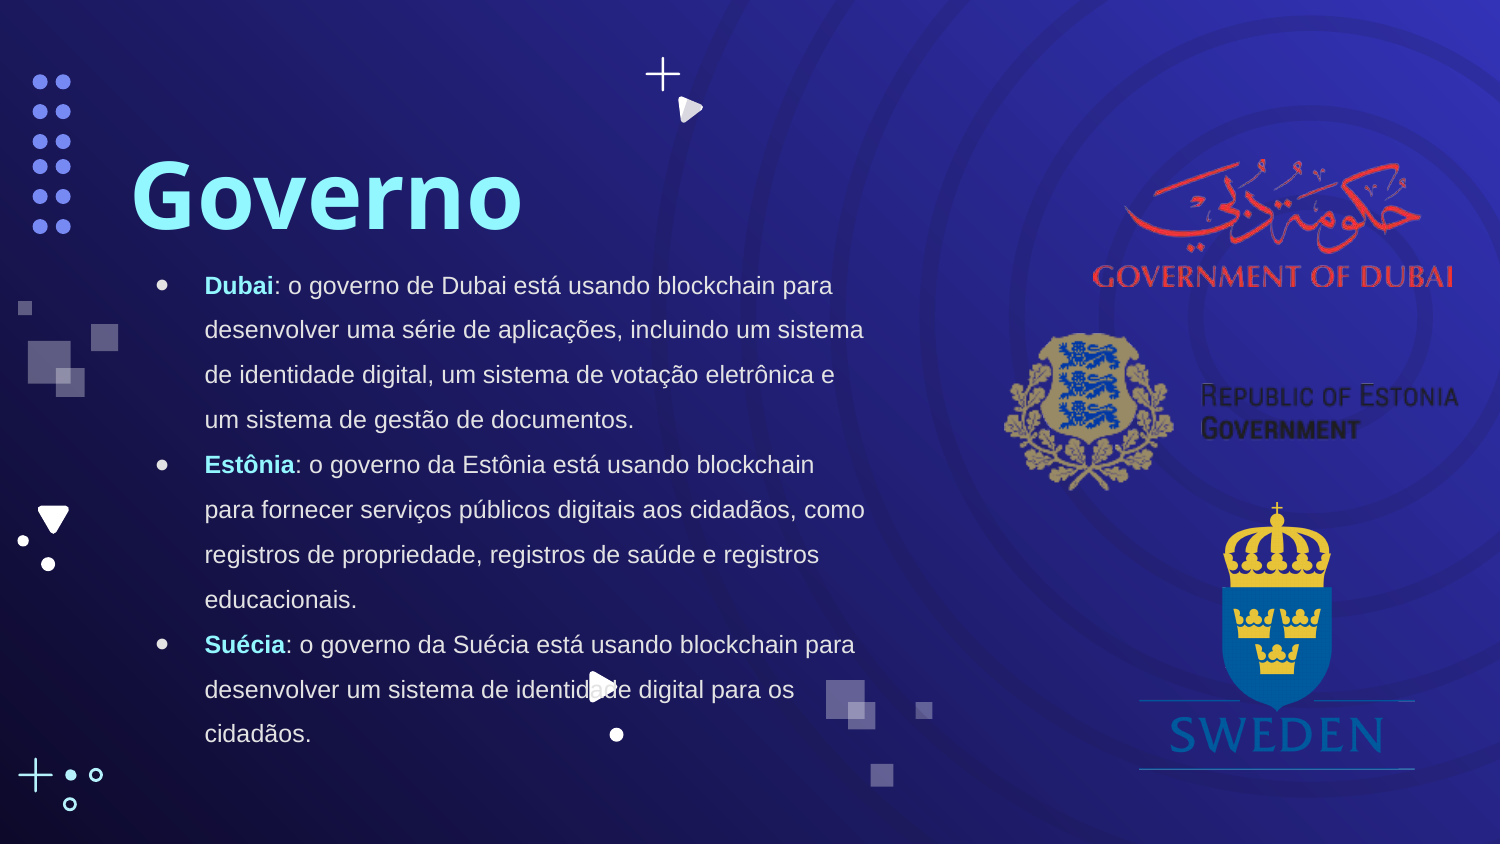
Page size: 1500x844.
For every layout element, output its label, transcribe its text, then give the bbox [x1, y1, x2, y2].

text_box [17, 757, 104, 812]
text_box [17, 300, 119, 398]
picture [1092, 159, 1452, 288]
picture [1139, 502, 1415, 784]
picture [1003, 331, 1463, 492]
subtitle Governo Dubai: o governo de Dubai está usando blockchain para desenvolver uma série de aplicações, incluindo um sistema de identidade digital, um sistema de votação eletrônica e um sistema de gestão de documentos. Estônia: o governo da Estônia está usando blockchain para fornecer serviços públicos digitais aos cidadãos, como registros de propriedade, registros de saúde e registros educacionais. Suécia: o governo da Suécia está usando blockchain para desenvolver um sistema de identidade digital para os cidadãos. [114, 125, 885, 758]
